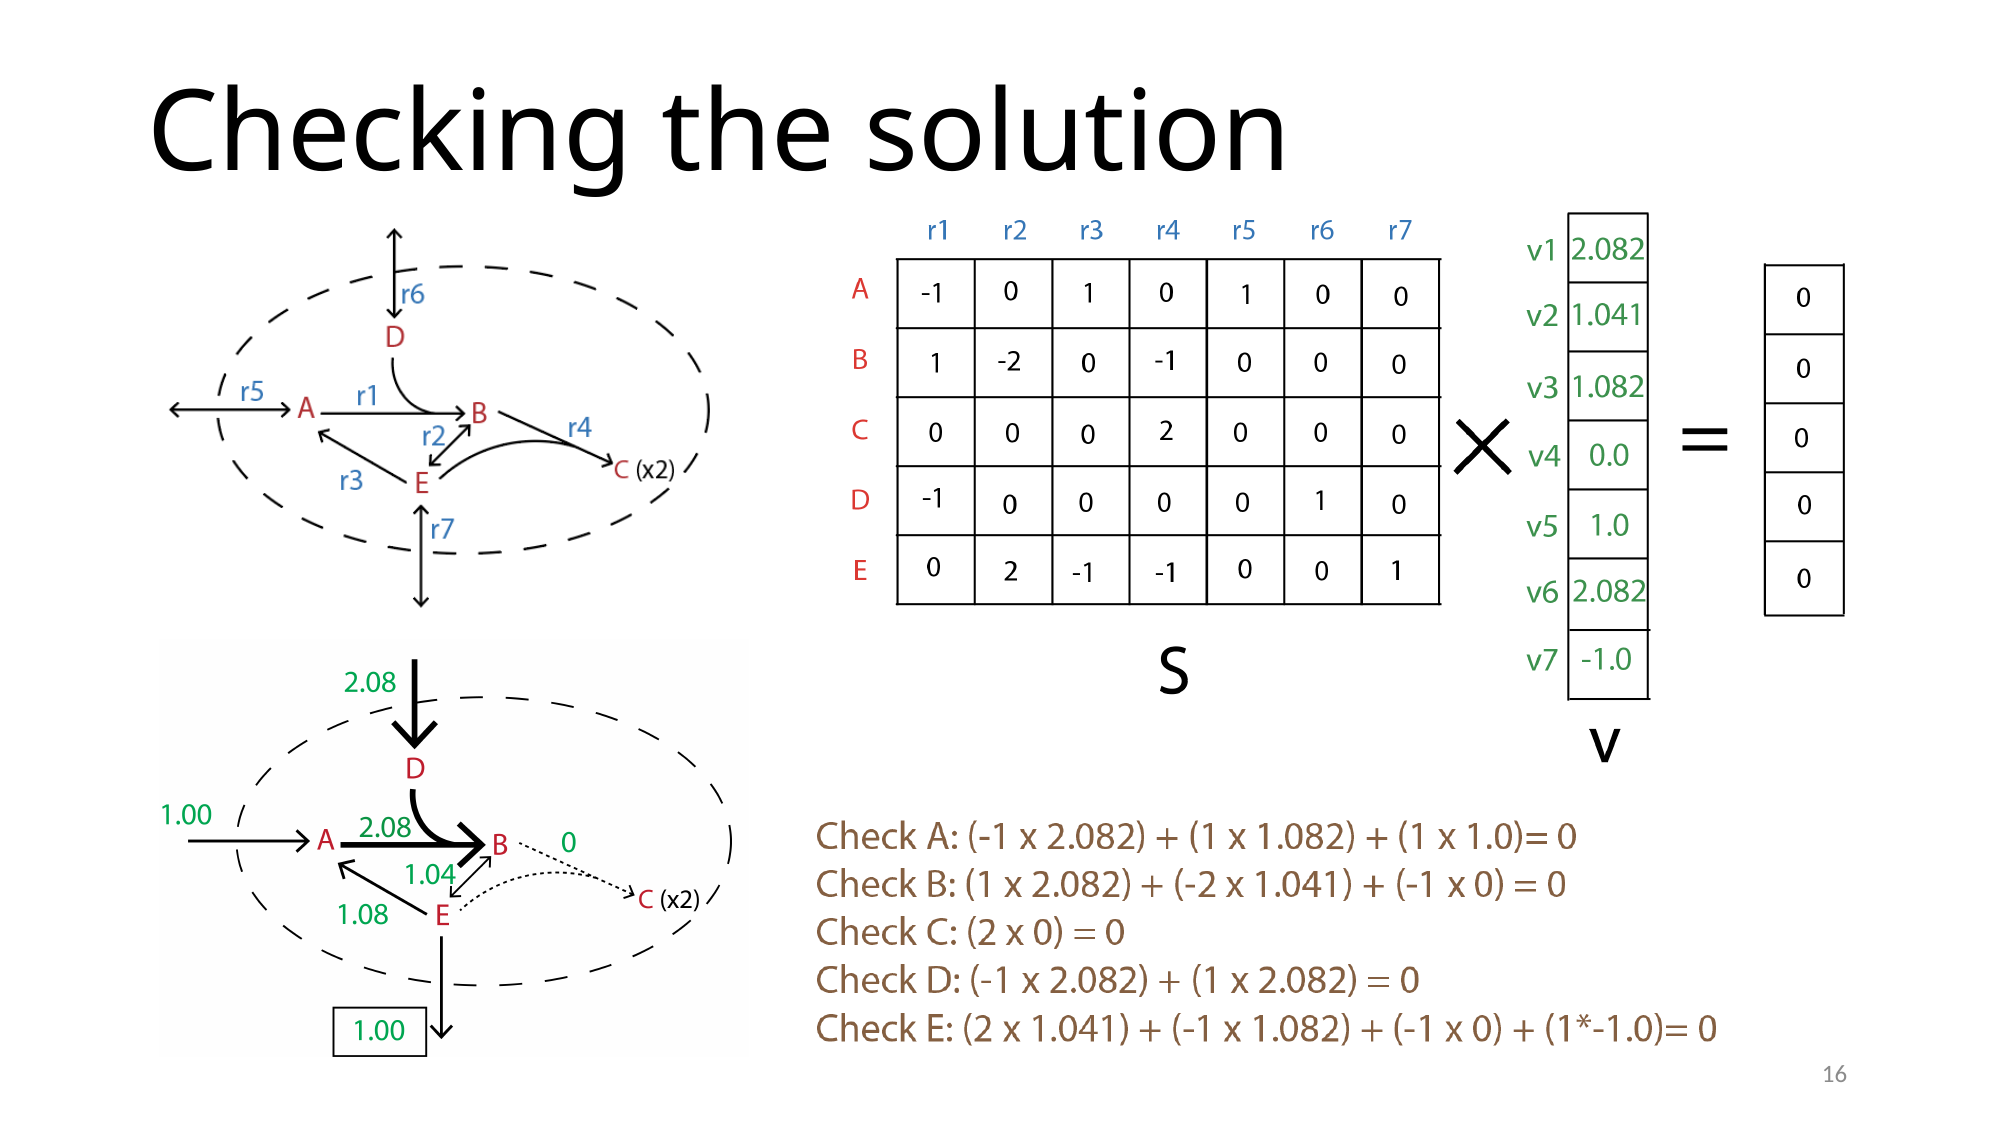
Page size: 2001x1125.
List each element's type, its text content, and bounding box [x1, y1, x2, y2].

picture [159, 639, 749, 1057]
title Checking the solution [132, 24, 1772, 243]
picture [823, 203, 1868, 779]
picture [132, 203, 749, 634]
slide_number 16 [1412, 1042, 1863, 1103]
picture [772, 789, 1731, 1065]
